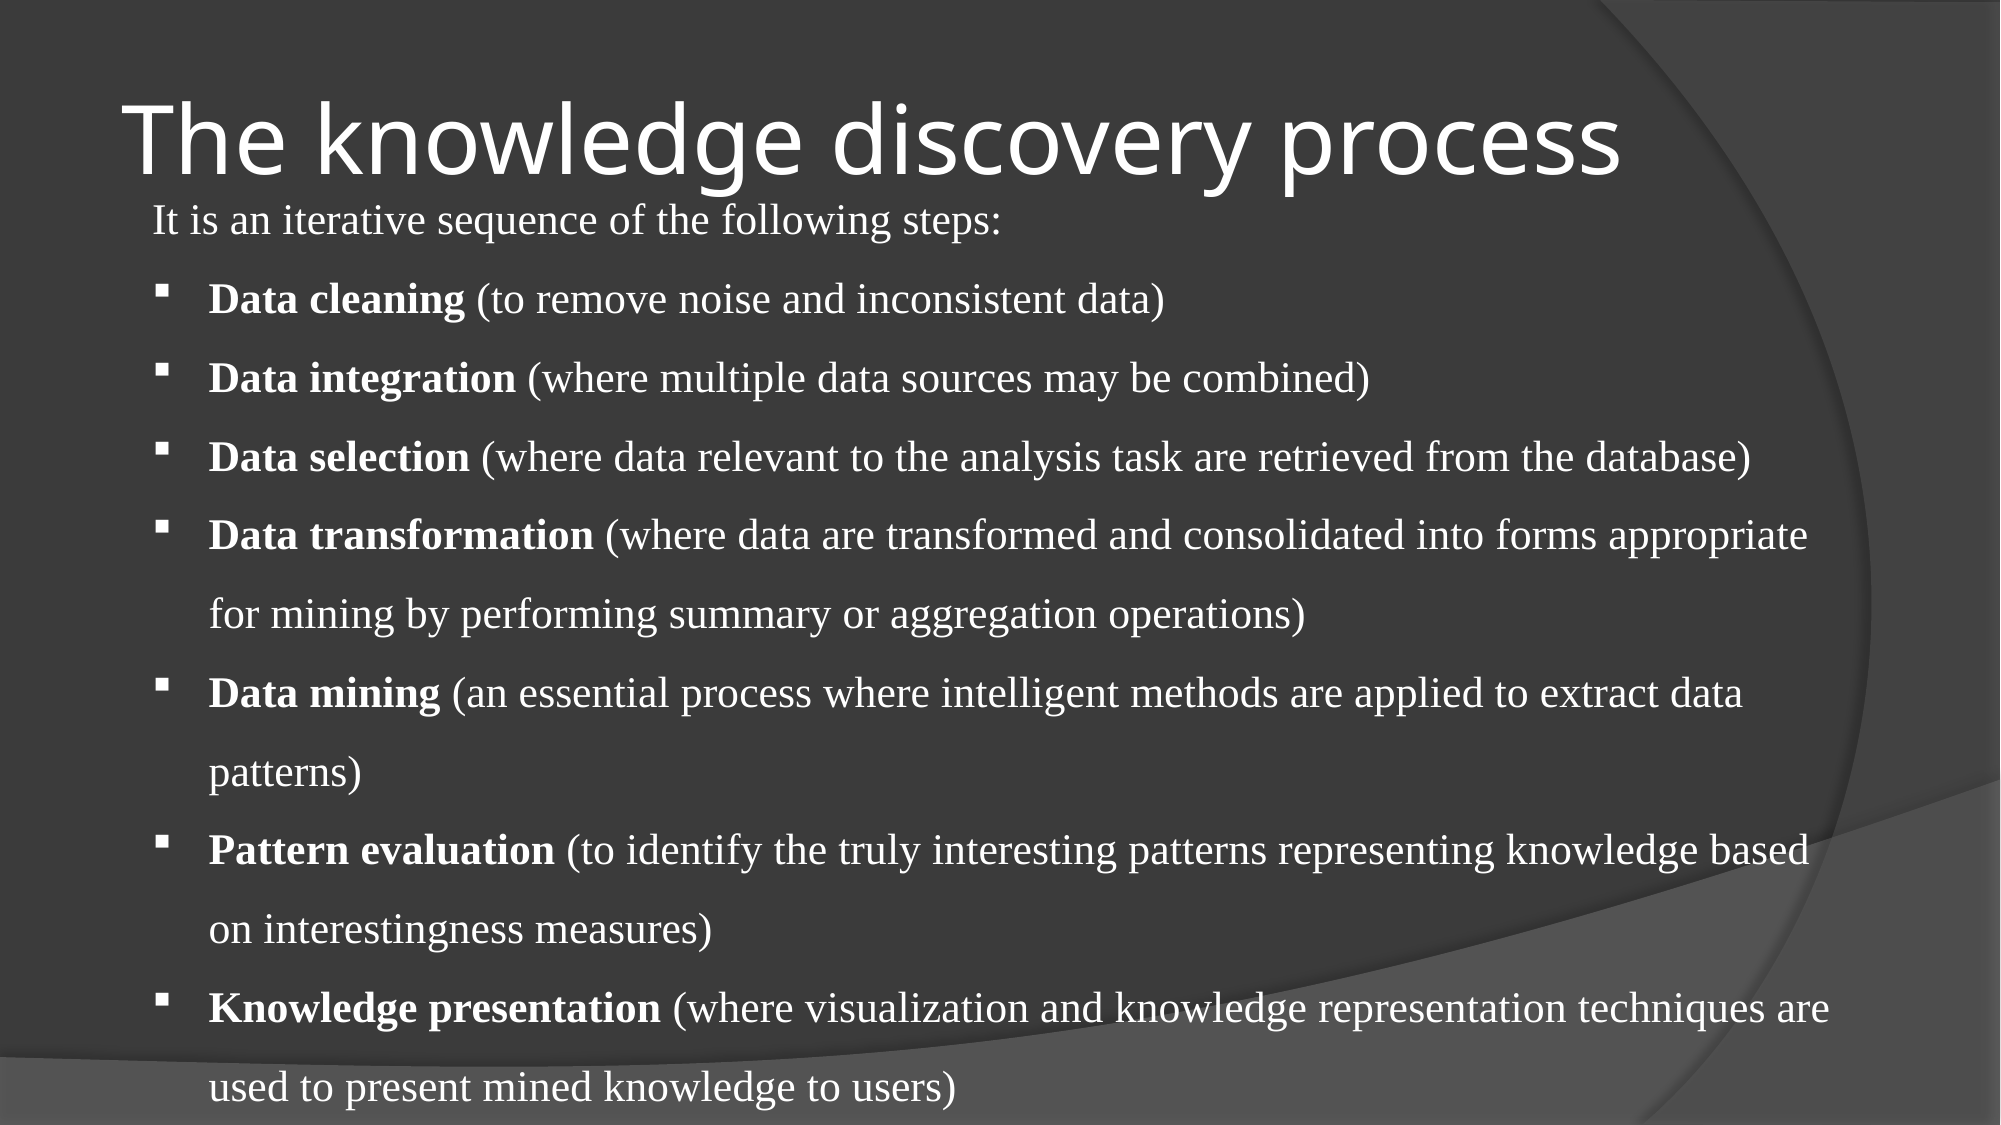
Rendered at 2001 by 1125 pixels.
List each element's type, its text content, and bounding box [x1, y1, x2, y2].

title The knowledge discovery process [114, 27, 1840, 245]
text_box It is an iterative sequence of the following steps: Data cleaning (to remove noise and inconsistent data) Data integration (where multiple data sources may be combined) Data selection (where data relevant to the analysis task are retrieved from the database) Data transformation (where data are transformed and consolidated into forms appropriate for mining by performing summary or aggregation operations) Data mining (an essential process where intelligent methods are applied to extract data patterns) Pattern evaluation (to identify the truly interesting patterns representing knowledge based on interestingness measures) Knowledge presentation (where visualization and knowledge representation techniques are used to present mined knowledge to users) [137, 157, 1863, 1118]
